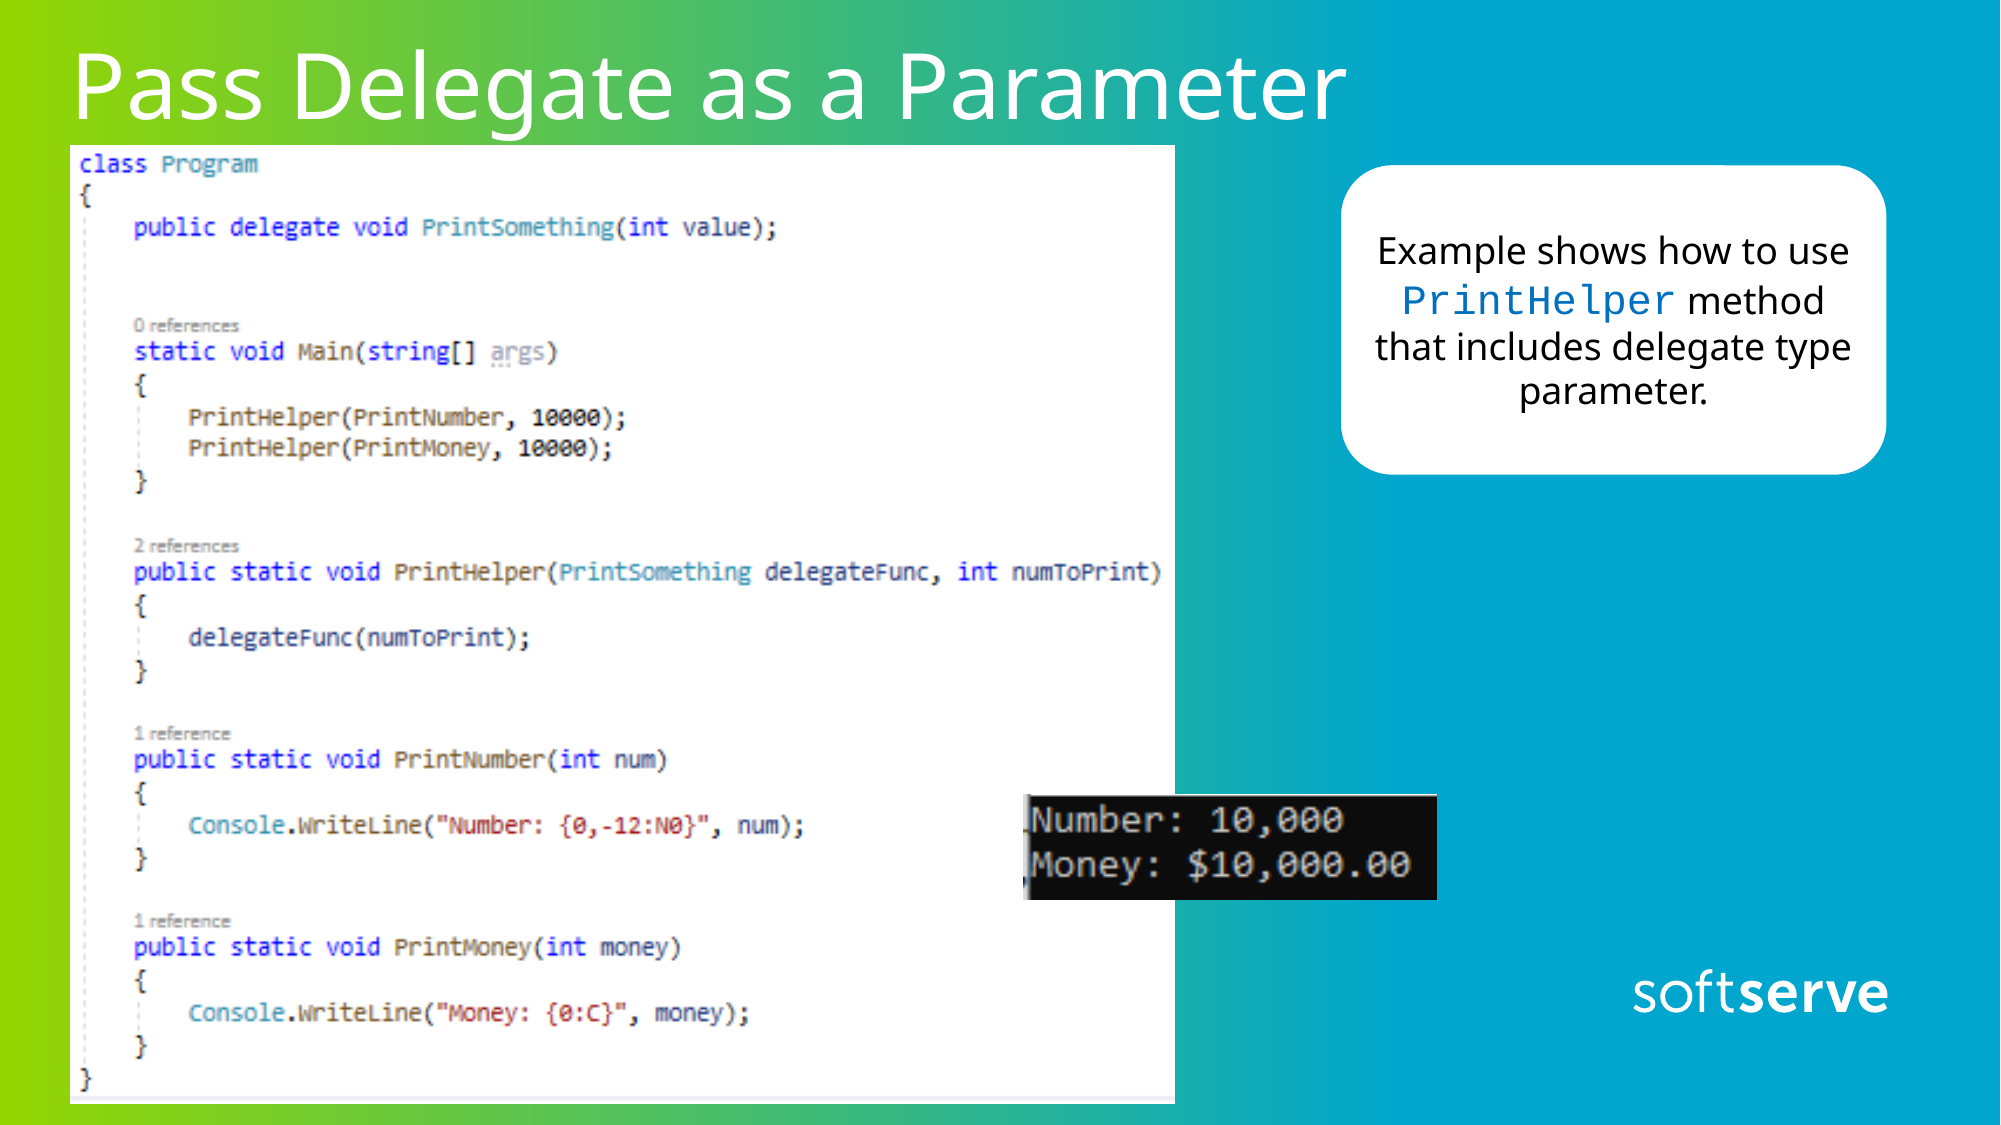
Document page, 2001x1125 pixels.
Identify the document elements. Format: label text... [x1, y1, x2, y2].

picture [70, 145, 1436, 1104]
title Pass Delegate as a Parameter [70, 32, 1846, 146]
text_box Example shows how to use PrintHelper method that includes delegate type parameter. [1338, 163, 1889, 477]
